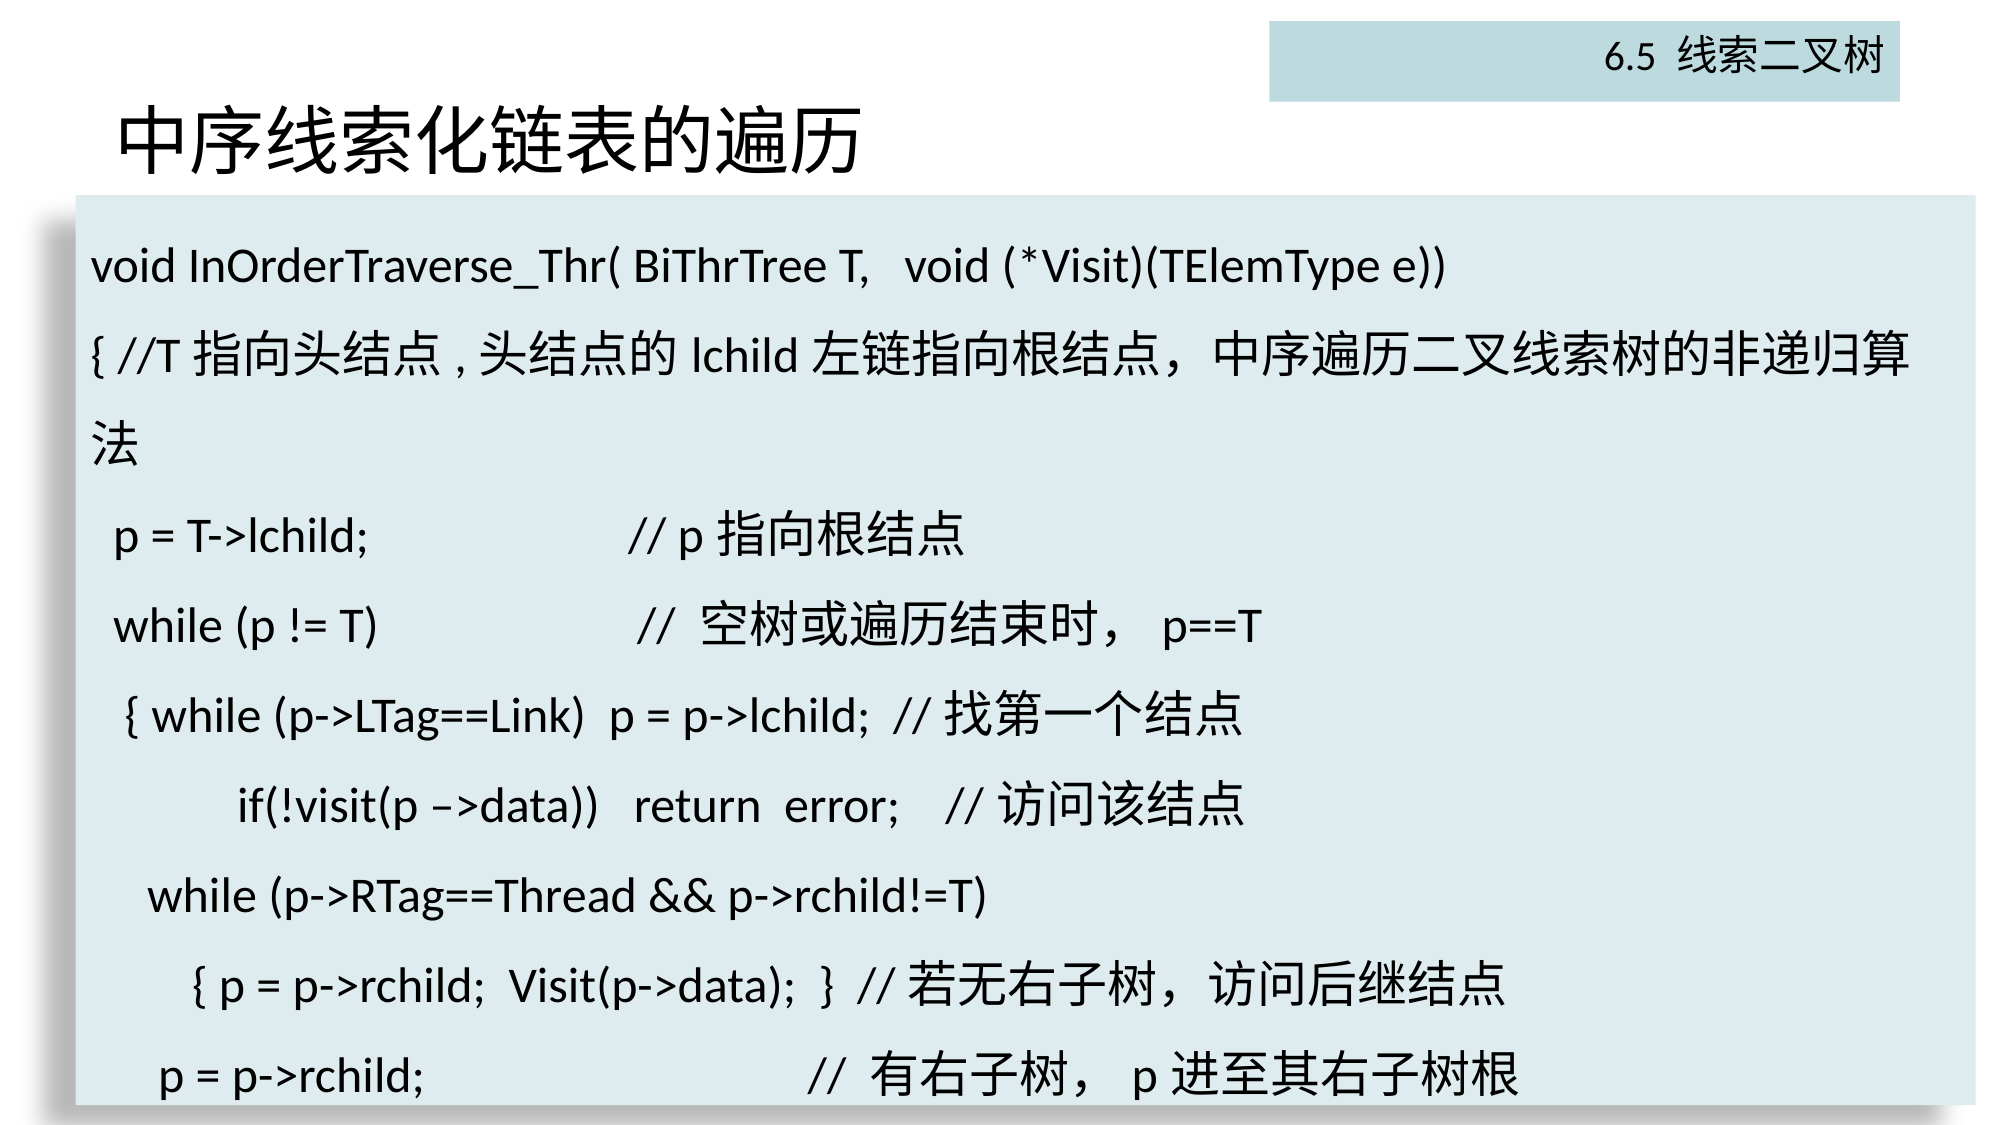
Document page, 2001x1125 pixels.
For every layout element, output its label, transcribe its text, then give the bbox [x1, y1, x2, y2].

title 中序线索化链表的遍历 [99, 82, 1900, 193]
list 6.5 线索二叉树 [1269, 21, 1900, 102]
text_box void InOrderTraverse_Thr( BiThrTree T, void (*Visit)(TElemType e)) { //T指向头结点,头结点的lchild左链指向根结点，中序遍历二叉线索树的非递归算法 p = T->lchild; // p指向根结点 while (p != T) // 空树或遍历结束时，p==T { while (p->LTag==Link) p = p->lchild; //找第一个结点 if(!visit(p –>data)) return error; //访问该结点 while (p->RTag==Thread && p->rchild!=T) { p = p->rchild; Visit(p->data); } //若无右子树，访问后继结点 p = p->rchild; // 有右子树，p进至其右子树根 }} // InOrderTraverse_Thr [74, 193, 1978, 1107]
